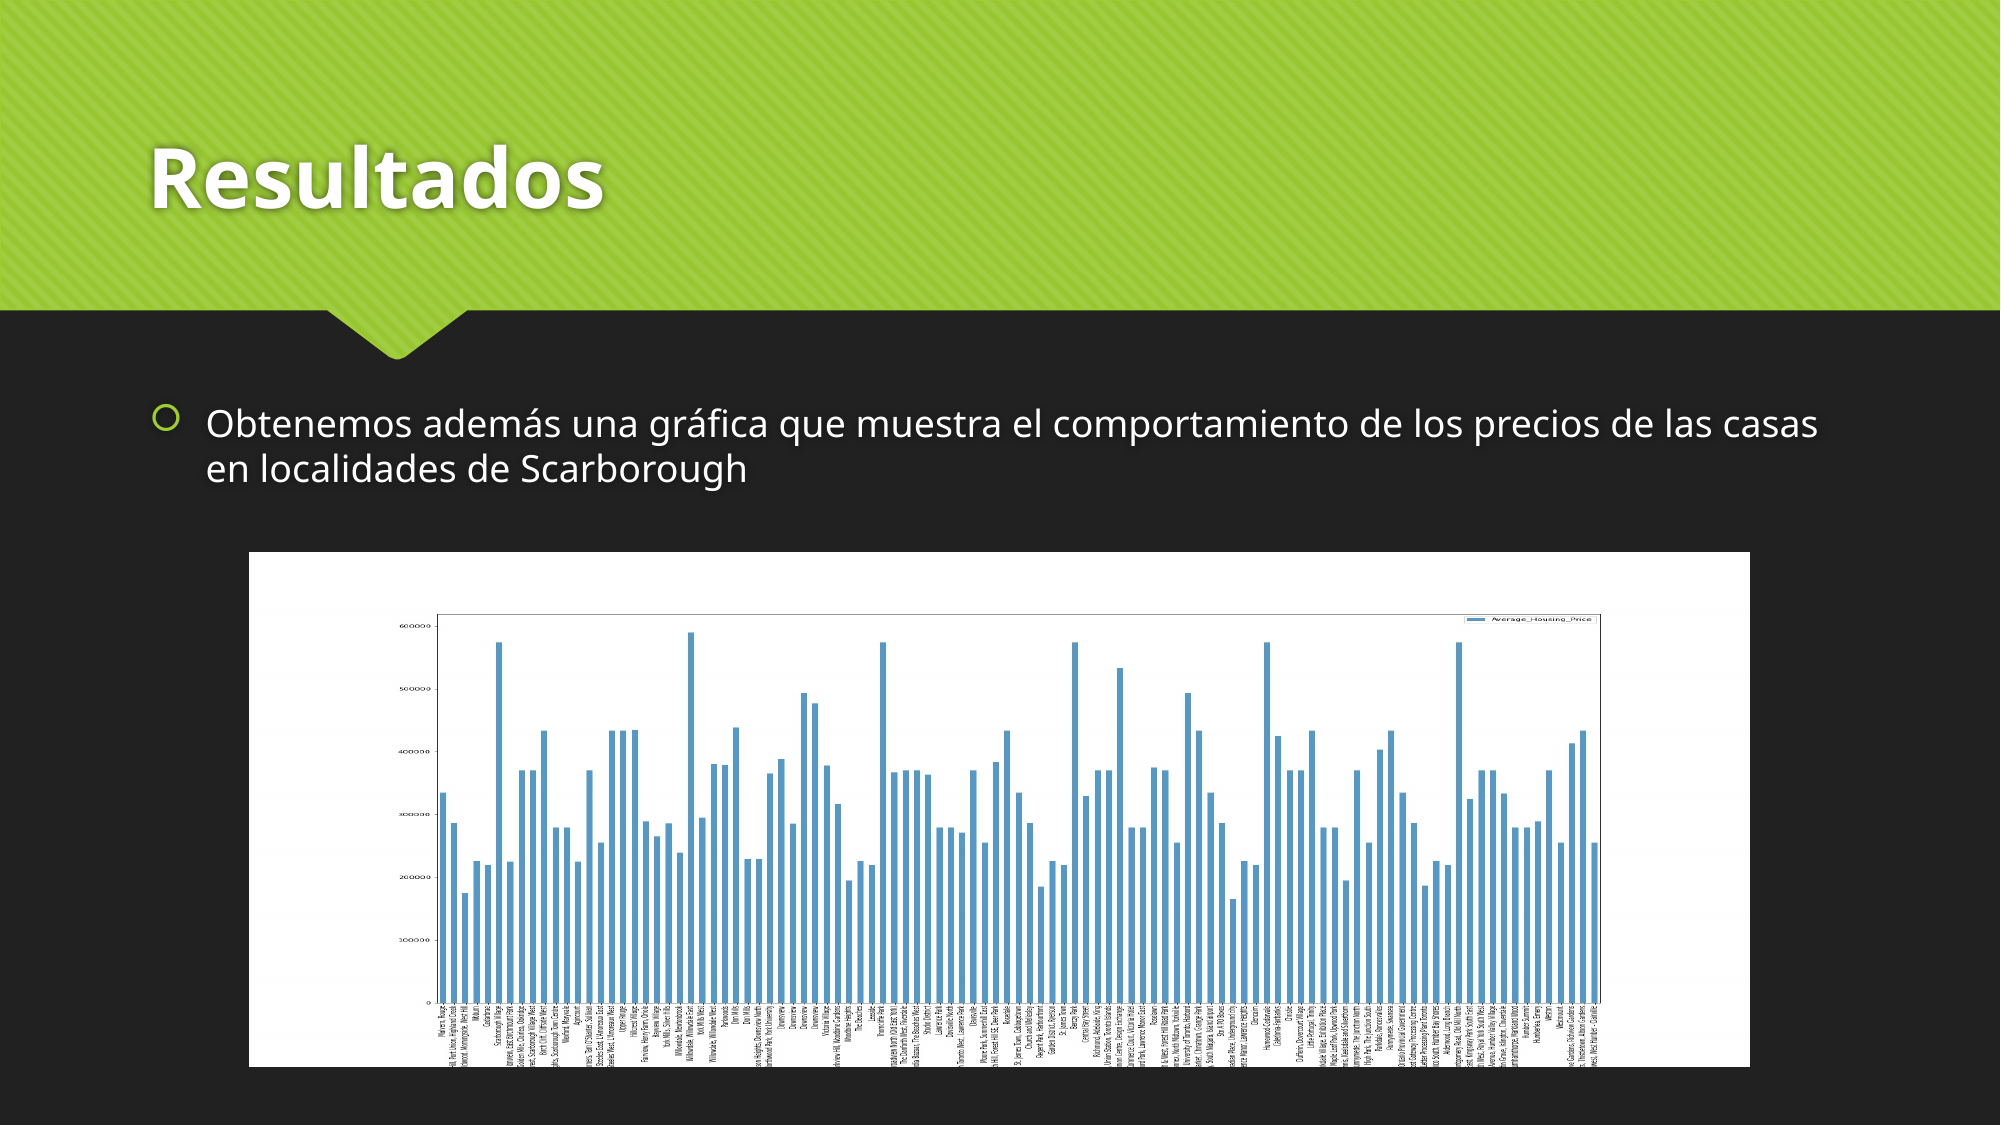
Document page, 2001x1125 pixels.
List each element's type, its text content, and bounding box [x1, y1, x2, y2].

list Obtenemos además una gráfica que muestra el comportamiento de los precios de las casas en localidades de Scarborough [134, 364, 1866, 525]
title Resultados [132, 73, 1868, 233]
picture [249, 552, 1751, 1068]
